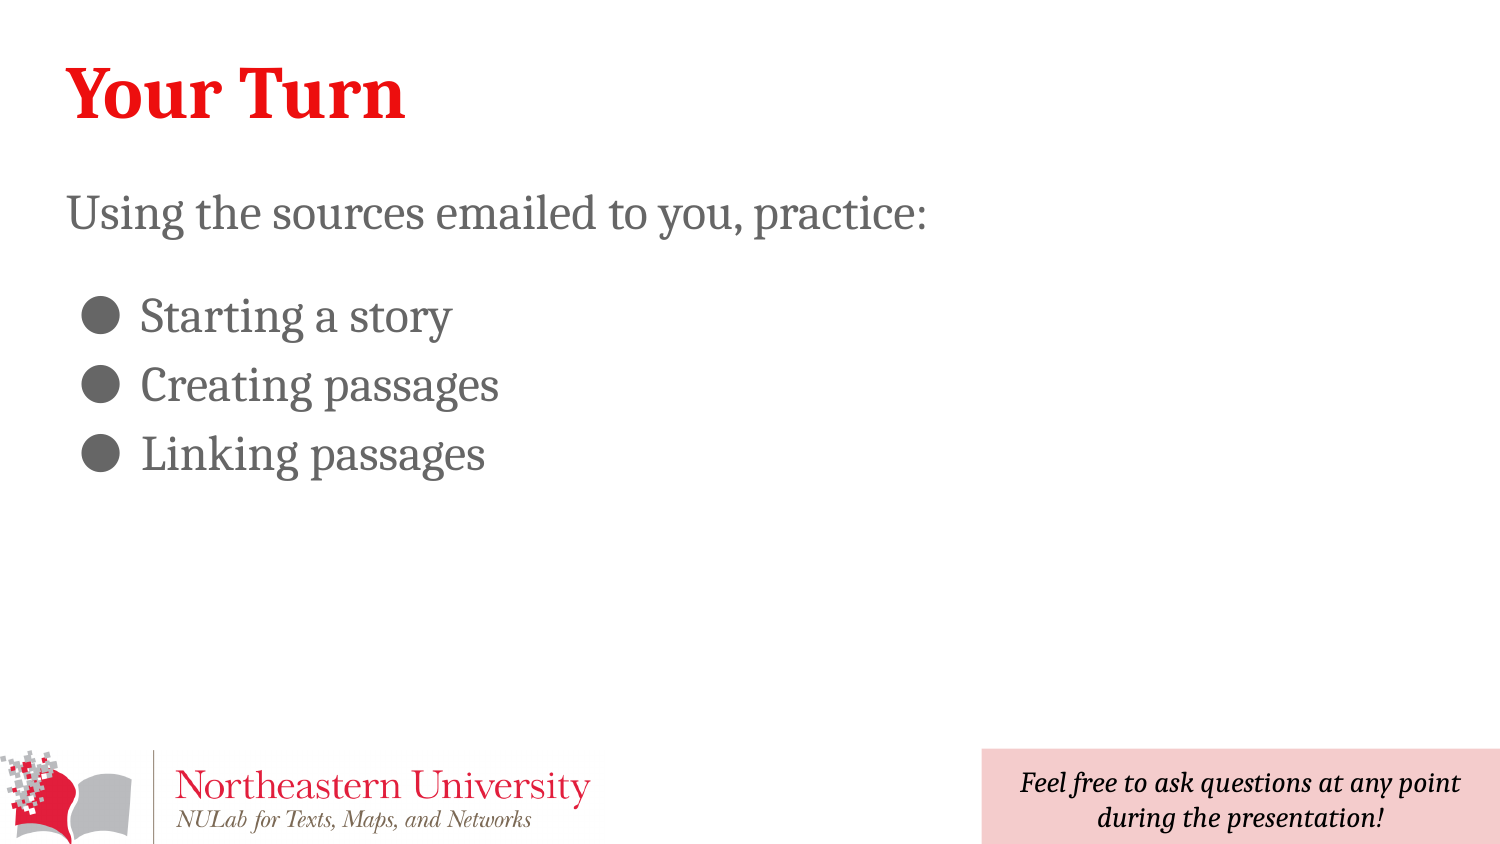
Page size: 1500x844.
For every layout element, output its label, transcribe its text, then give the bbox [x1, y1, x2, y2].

list Using the sources emailed to you, practice: Starting a story Creating passages Linking passages [51, 155, 1449, 717]
title Your Turn [51, 28, 1449, 123]
picture [0, 750, 605, 844]
